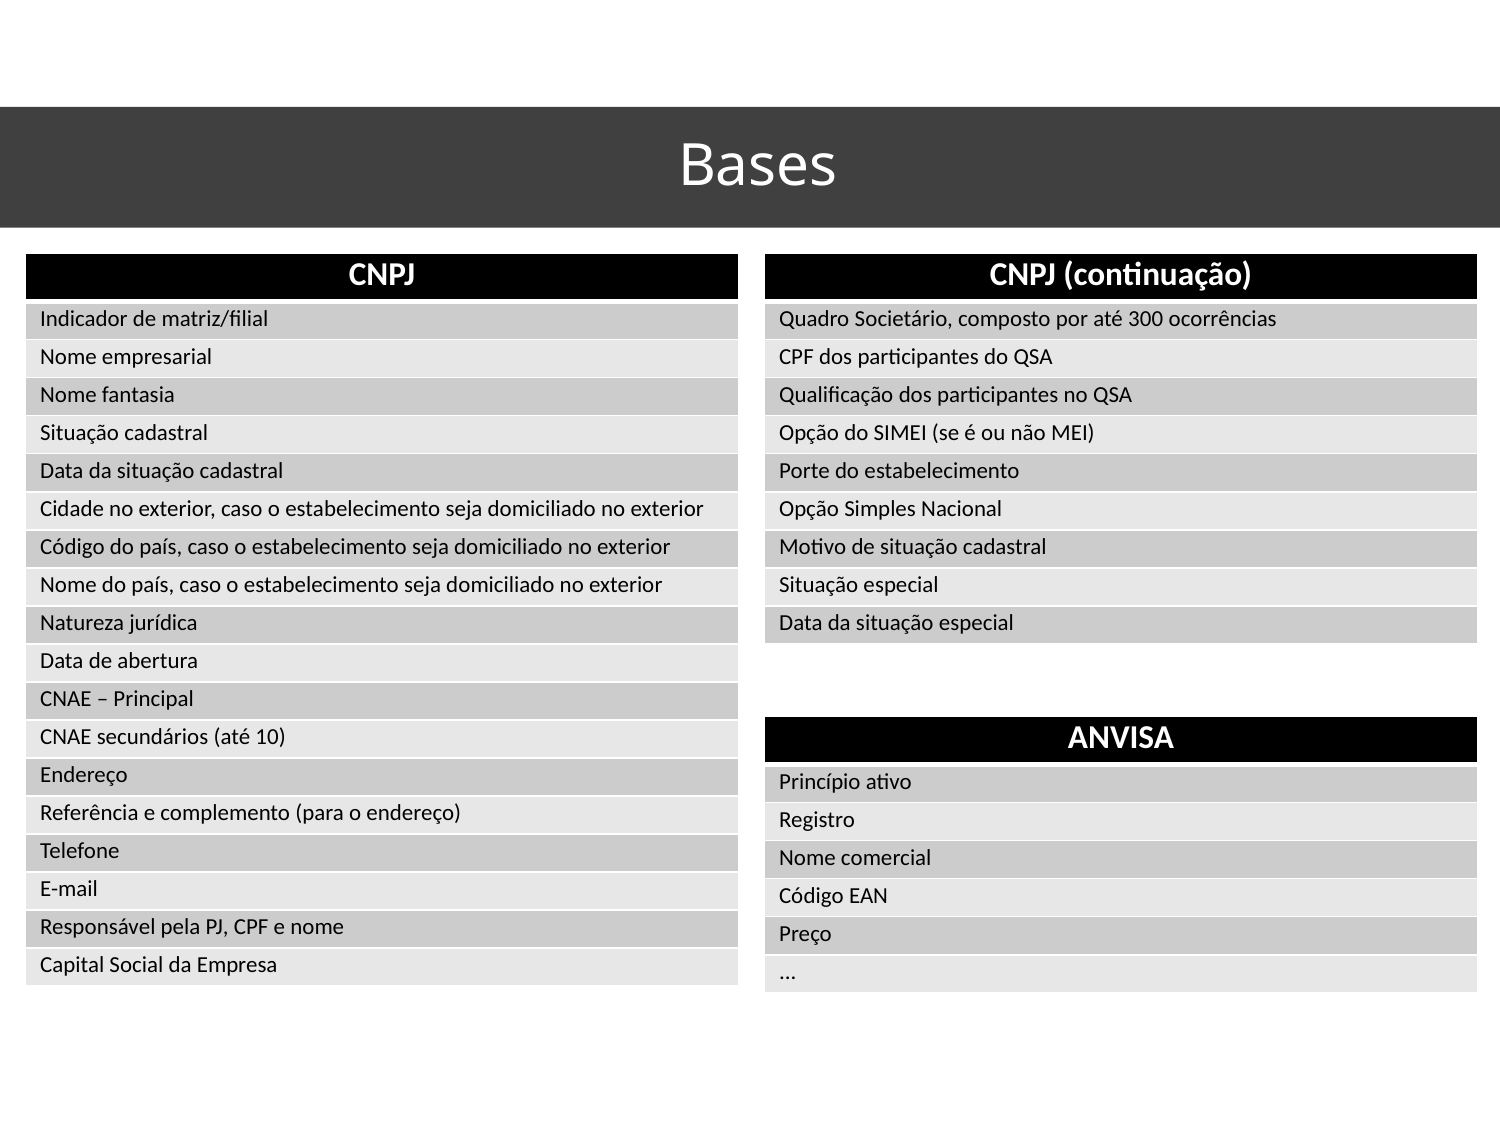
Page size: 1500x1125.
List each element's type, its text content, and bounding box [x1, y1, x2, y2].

table_cell Indicador de matriz/filial [26, 304, 738, 339]
table_cell CNAE secundários (até 10) [26, 721, 738, 757]
table_cell Data de abertura [26, 645, 738, 681]
table_cell Nome fantasia [26, 378, 738, 415]
table_cell Referência e complemento (para o endereço) [26, 797, 738, 833]
table_cell Código do país, caso o estabelecimento seja domiciliado no exterior [26, 531, 738, 567]
table_cell Qualificação dos participantes no QSA [765, 378, 1477, 415]
table_cell Porte do estabelecimento [765, 454, 1477, 491]
text_box [0, 229, 1500, 1125]
table_cell Opção Simples Nacional [765, 493, 1477, 529]
table_cell Motivo de situação cadastral [765, 531, 1477, 567]
table_cell Endereço [26, 759, 738, 795]
table_cell ... [765, 956, 1477, 992]
table_cell Princípio ativo [765, 767, 1477, 802]
table_cell Natureza jurídica [26, 607, 738, 643]
table_cell Data da situação especial [765, 607, 1477, 643]
table_cell CNAE – Principal [26, 683, 738, 719]
table_cell Capital Social da Empresa [26, 949, 738, 985]
table_cell Nome empresarial [26, 340, 738, 377]
title Bases [68, 105, 1448, 228]
table_header CNPJ [26, 254, 738, 299]
text_box [0, 106, 1500, 229]
table_cell CPF dos participantes do QSA [765, 340, 1477, 377]
table_cell Opção do SIMEI (se é ou não MEI) [765, 416, 1477, 453]
table_header CNPJ (continuação) [765, 254, 1477, 299]
table_cell Cidade no exterior, caso o estabelecimento seja domiciliado no exterior [26, 493, 738, 529]
table_cell Registro [765, 803, 1477, 840]
table_cell Nome do país, caso o estabelecimento seja domiciliado no exterior [26, 569, 738, 605]
table_cell Situação cadastral [26, 416, 738, 453]
table_header ANVISA [765, 717, 1477, 762]
text_box [0, 0, 1500, 106]
table_cell Nome comercial [765, 841, 1477, 878]
table_cell Situação especial [765, 569, 1477, 605]
table_cell Quadro Societário, composto por até 300 ocorrências [765, 304, 1477, 339]
table_cell Código EAN [765, 879, 1477, 916]
table_cell Telefone [26, 835, 738, 871]
table_cell Preço [765, 917, 1477, 954]
table_cell E-mail [26, 873, 738, 909]
table_cell Data da situação cadastral [26, 454, 738, 491]
table_cell Responsável pela PJ, CPF e nome [26, 911, 738, 947]
